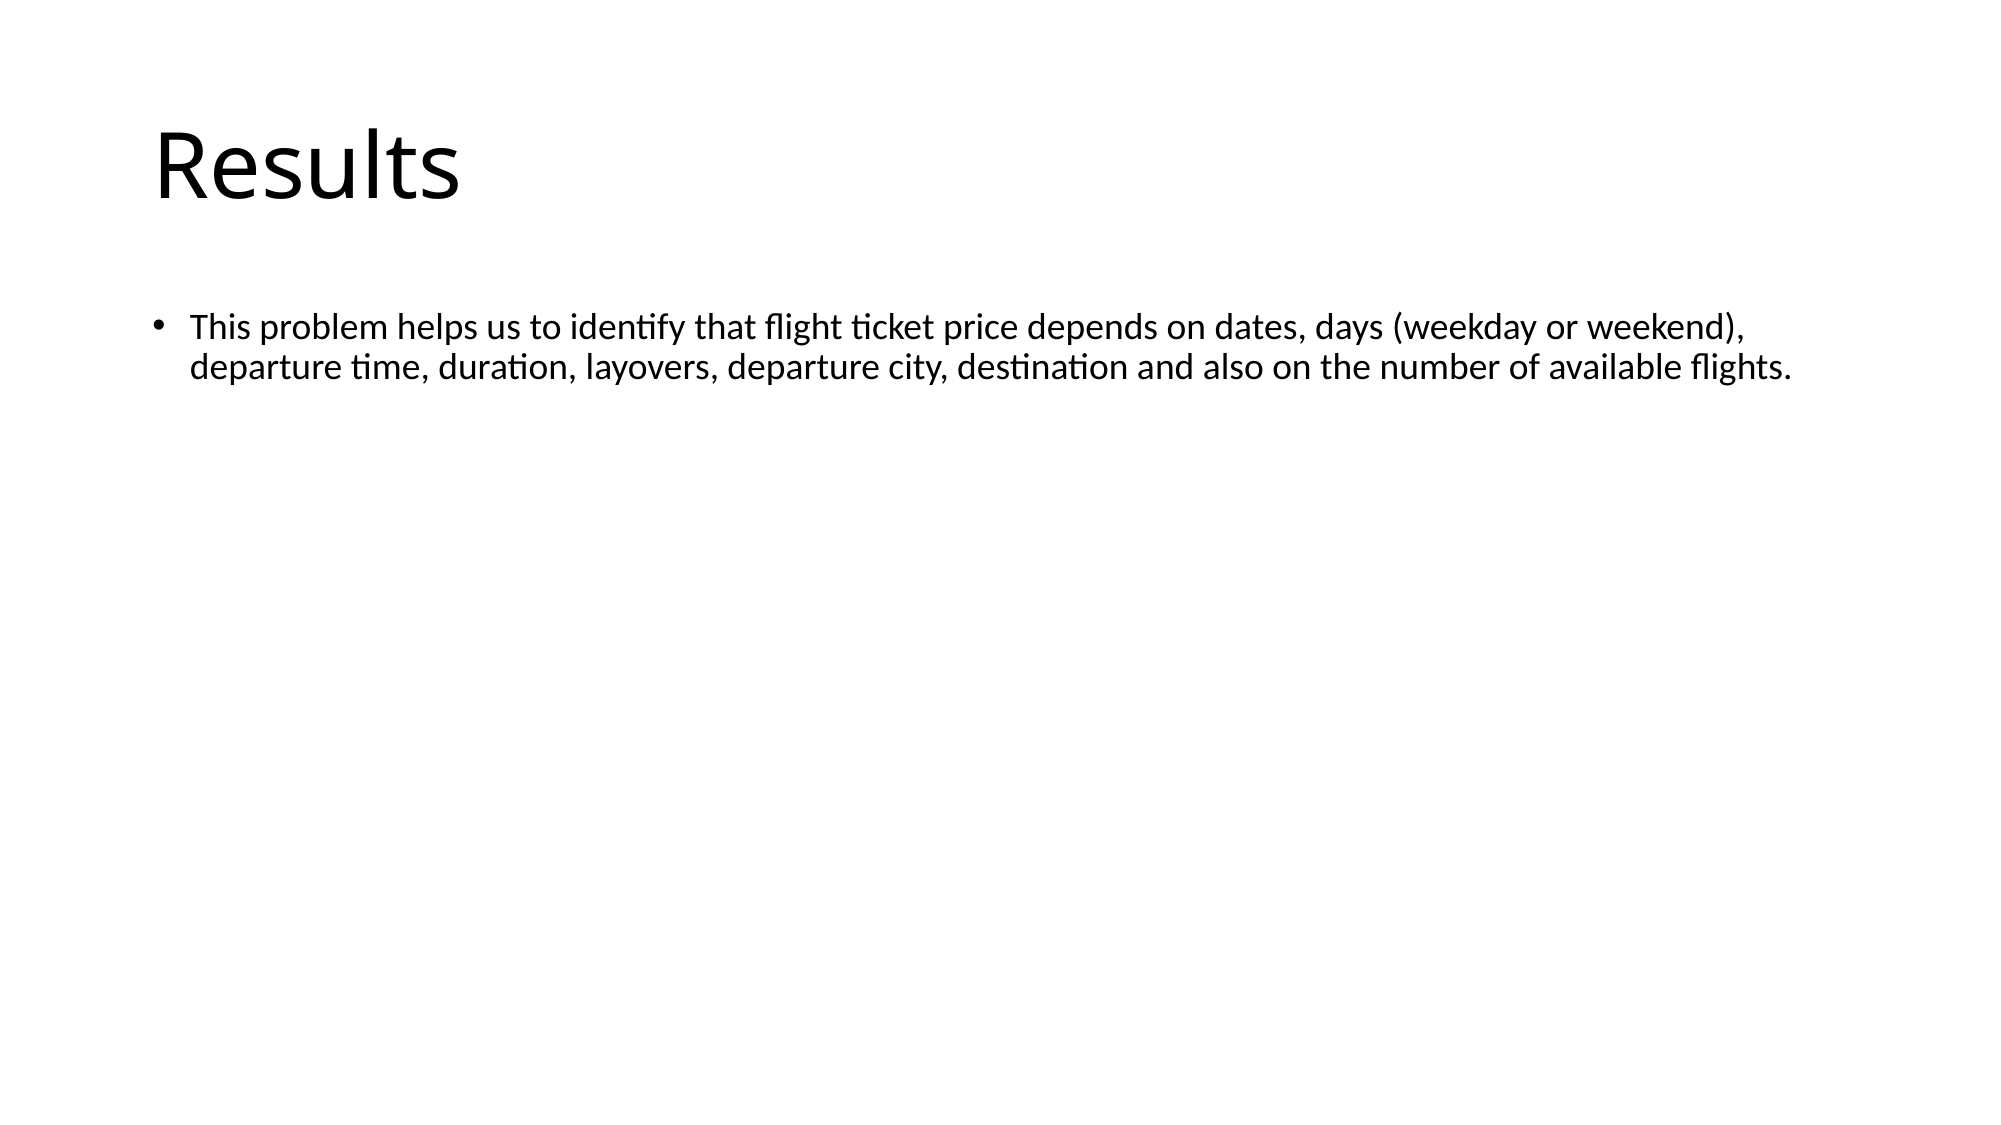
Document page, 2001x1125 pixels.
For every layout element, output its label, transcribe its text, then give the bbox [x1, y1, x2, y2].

list This problem helps us to identify that flight ticket price depends on dates, days (weekday or weekend), departure time, duration, layovers, departure city, destination and also on the number of available flights. [137, 299, 1863, 1014]
title Results [137, 59, 1863, 278]
